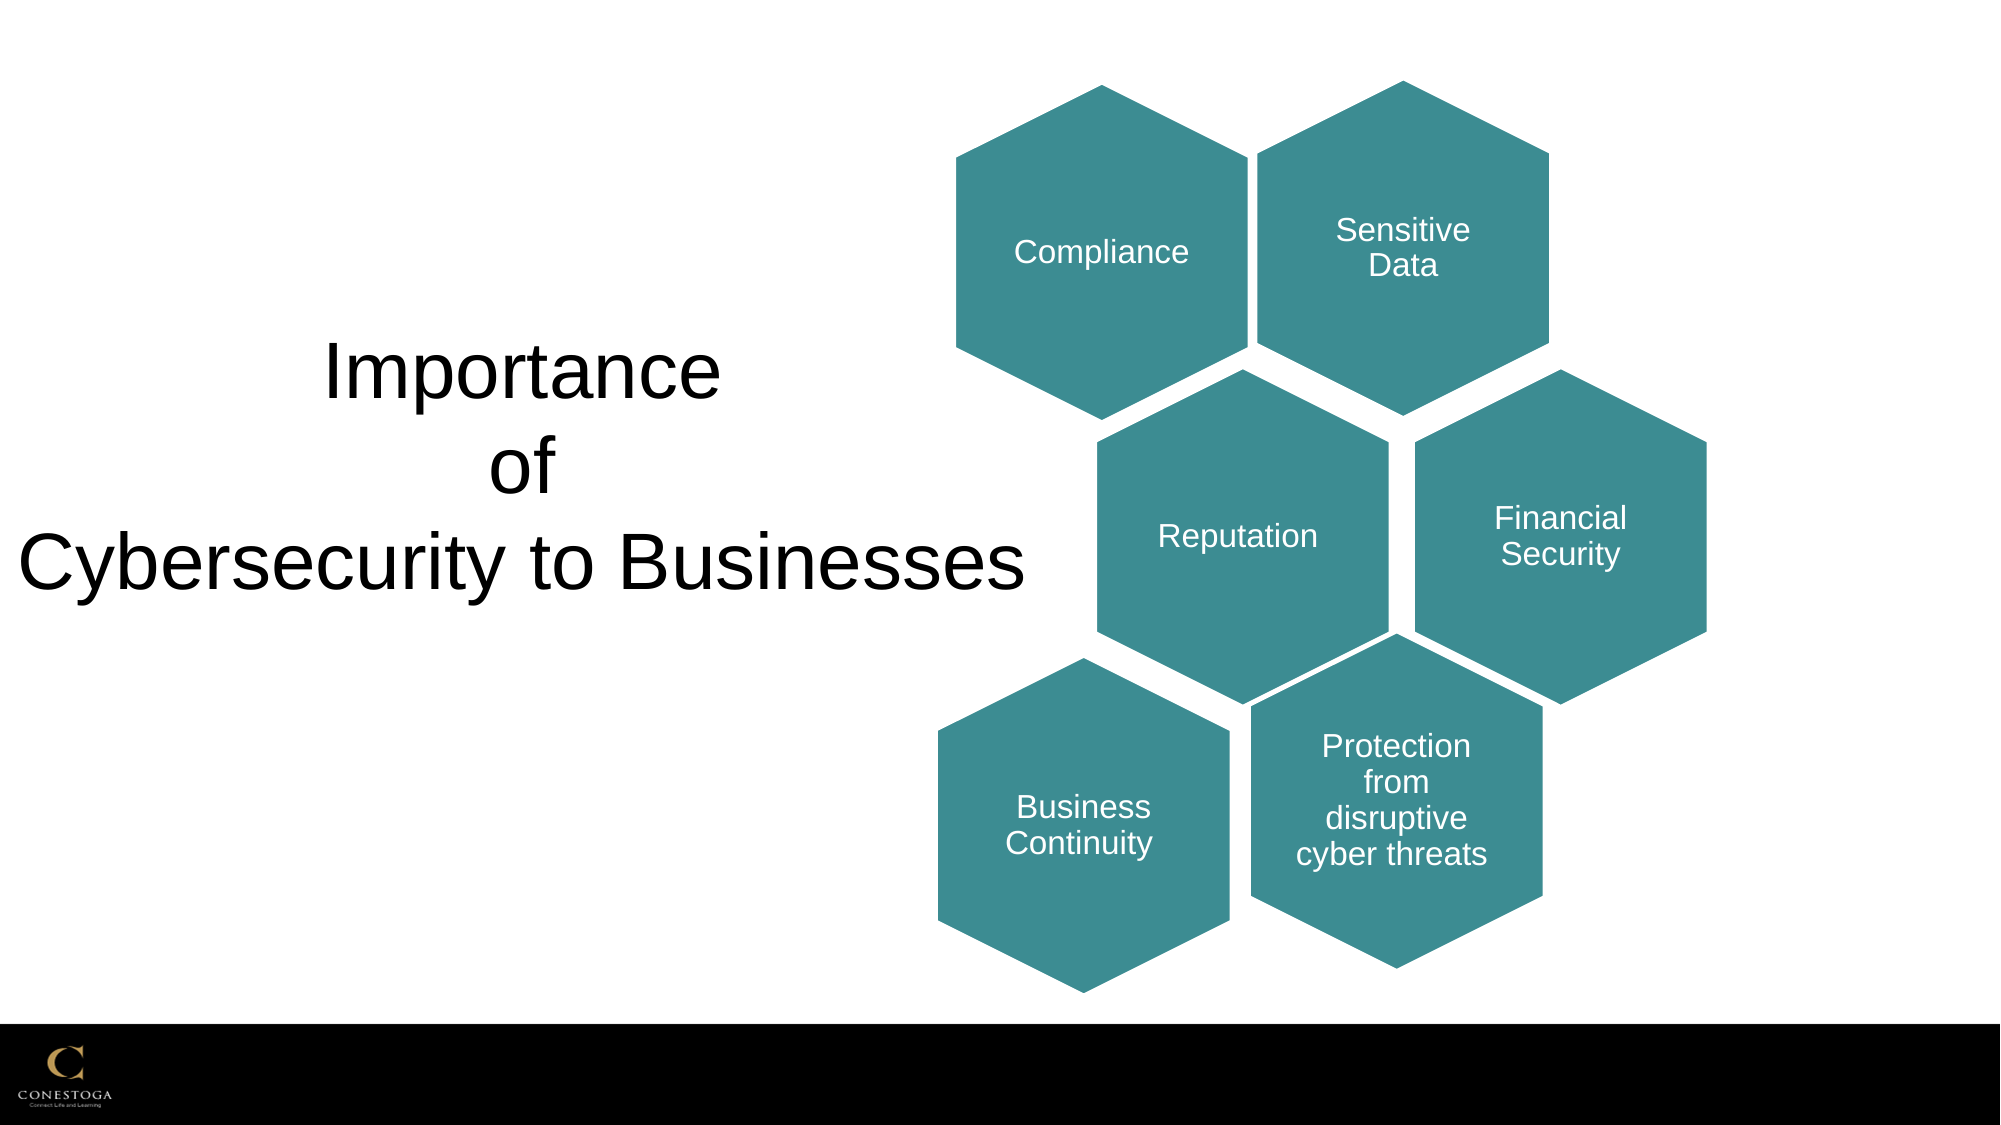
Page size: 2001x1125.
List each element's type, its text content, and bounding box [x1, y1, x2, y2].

picture [0, 1021, 2000, 1125]
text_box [569, 77, 2000, 996]
title Importance of Cybersecurity to Businesses [0, 287, 564, 714]
